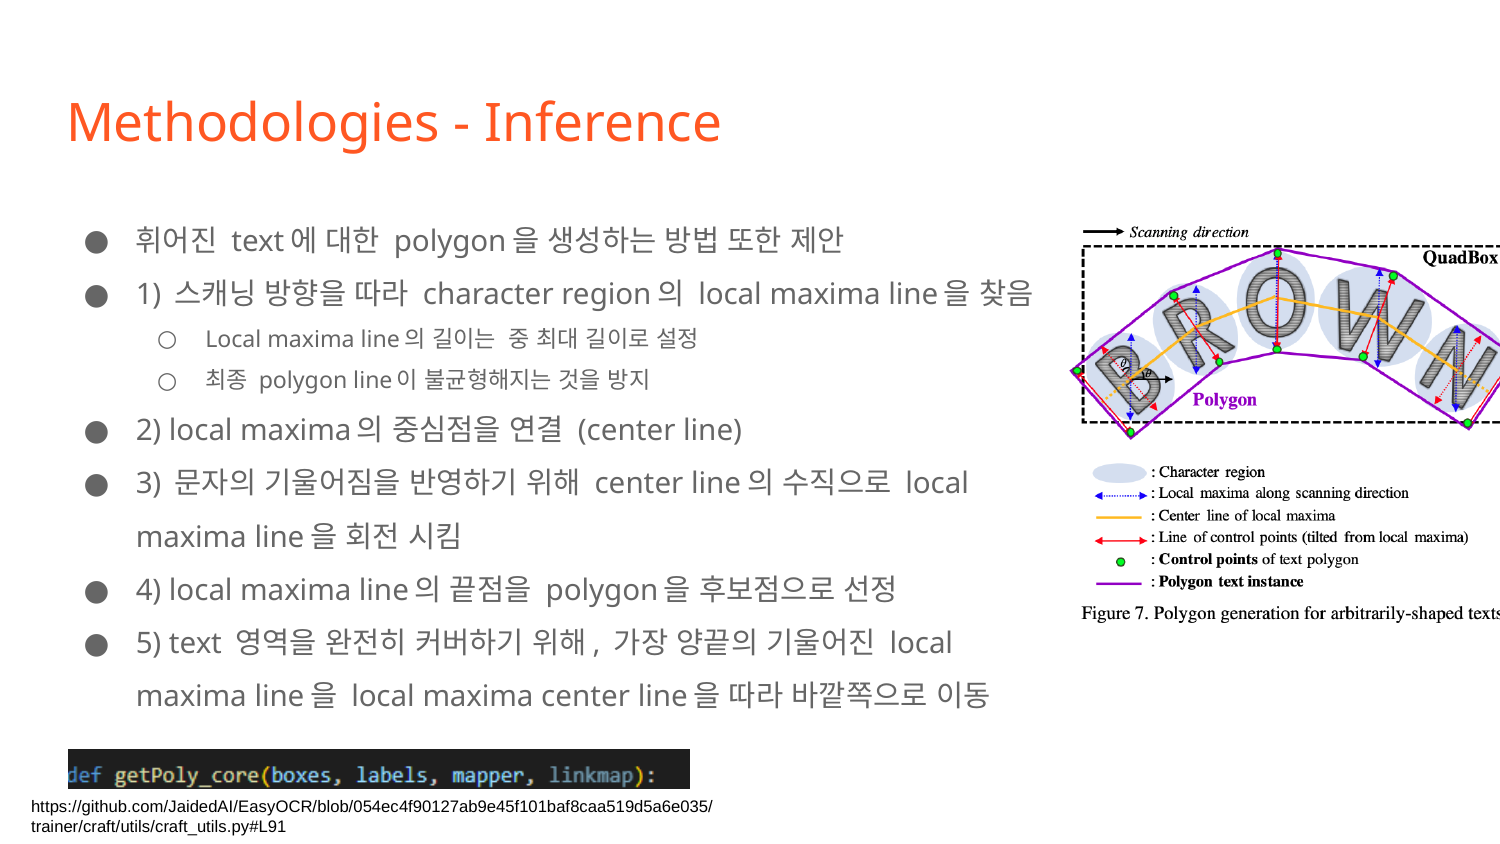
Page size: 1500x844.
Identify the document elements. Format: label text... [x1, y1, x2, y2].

picture [68, 749, 690, 789]
title Methodologies - Inference [51, 72, 1449, 167]
list 휘어진 text에 대한 polygon을 생성하는 방법 또한 제안 1) 스캐닝 방향을 따라 character region의 local maxima line을 찾음 Local maxima line의 길이는 중 최대 길이로 설정 최종 polygon line이 불균형해지는 것을 방지 2) local maxima의 중심점을 연결 (center line) 3) 문자의 기울어짐을 반영하기 위해 center line의 수직으로 local maxima line을 회전 시킴 4) local maxima line의 끝점을 polygon을 후보점으로 선정 5) text 영역을 완전히 커버하기 위해, 가장 양끝의 기울어진 local maxima line을 local maxima center line을 따라 바깥쪽으로 이동 [51, 189, 1064, 750]
picture [1048, 209, 1500, 634]
text_box https://github.com/JaidedAI/EasyOCR/blob/054ec4f90127ab9e45f101baf8caa519d5a6e035/trainer/craft/utils/craft_utils.py#L91 [16, 788, 767, 844]
